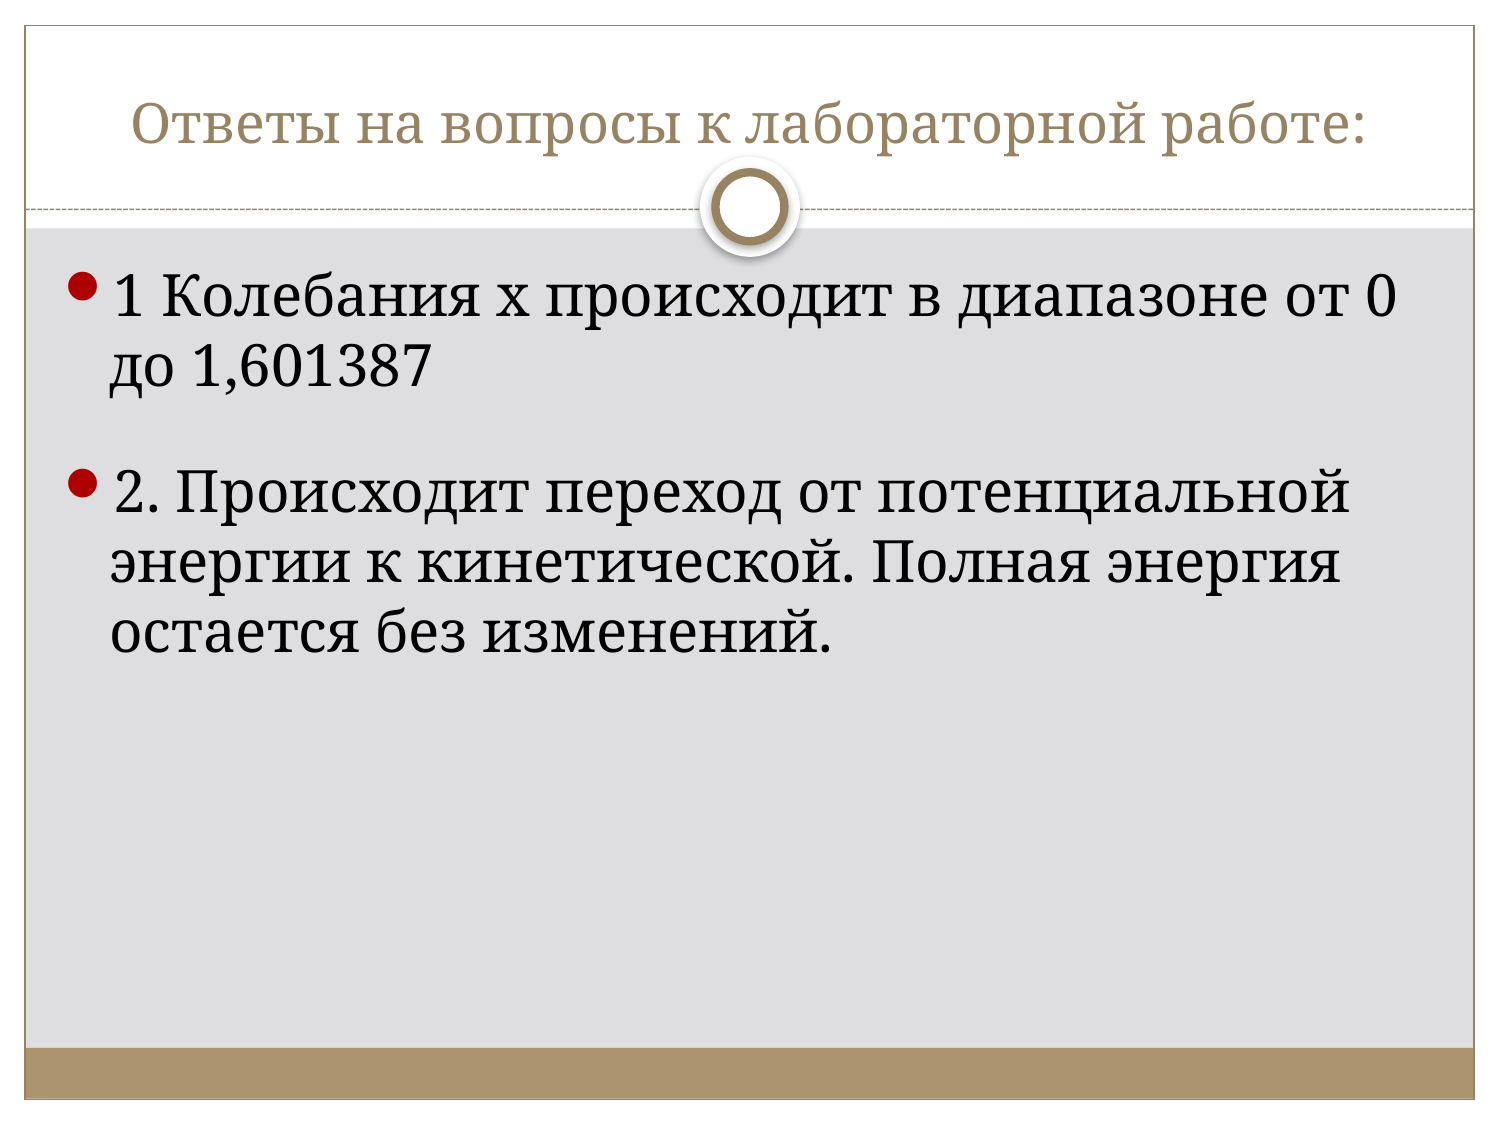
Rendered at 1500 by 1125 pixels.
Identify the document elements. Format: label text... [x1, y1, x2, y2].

list 1 Колебания x происходит в диапазоне от 0 до 1,601387 2. Происходит переход от потенциальной энергии к кинетической. Полная энергия остается без изменений. [49, 250, 1445, 1001]
title Ответы на вопросы к лабораторной работе: [49, 37, 1450, 162]
